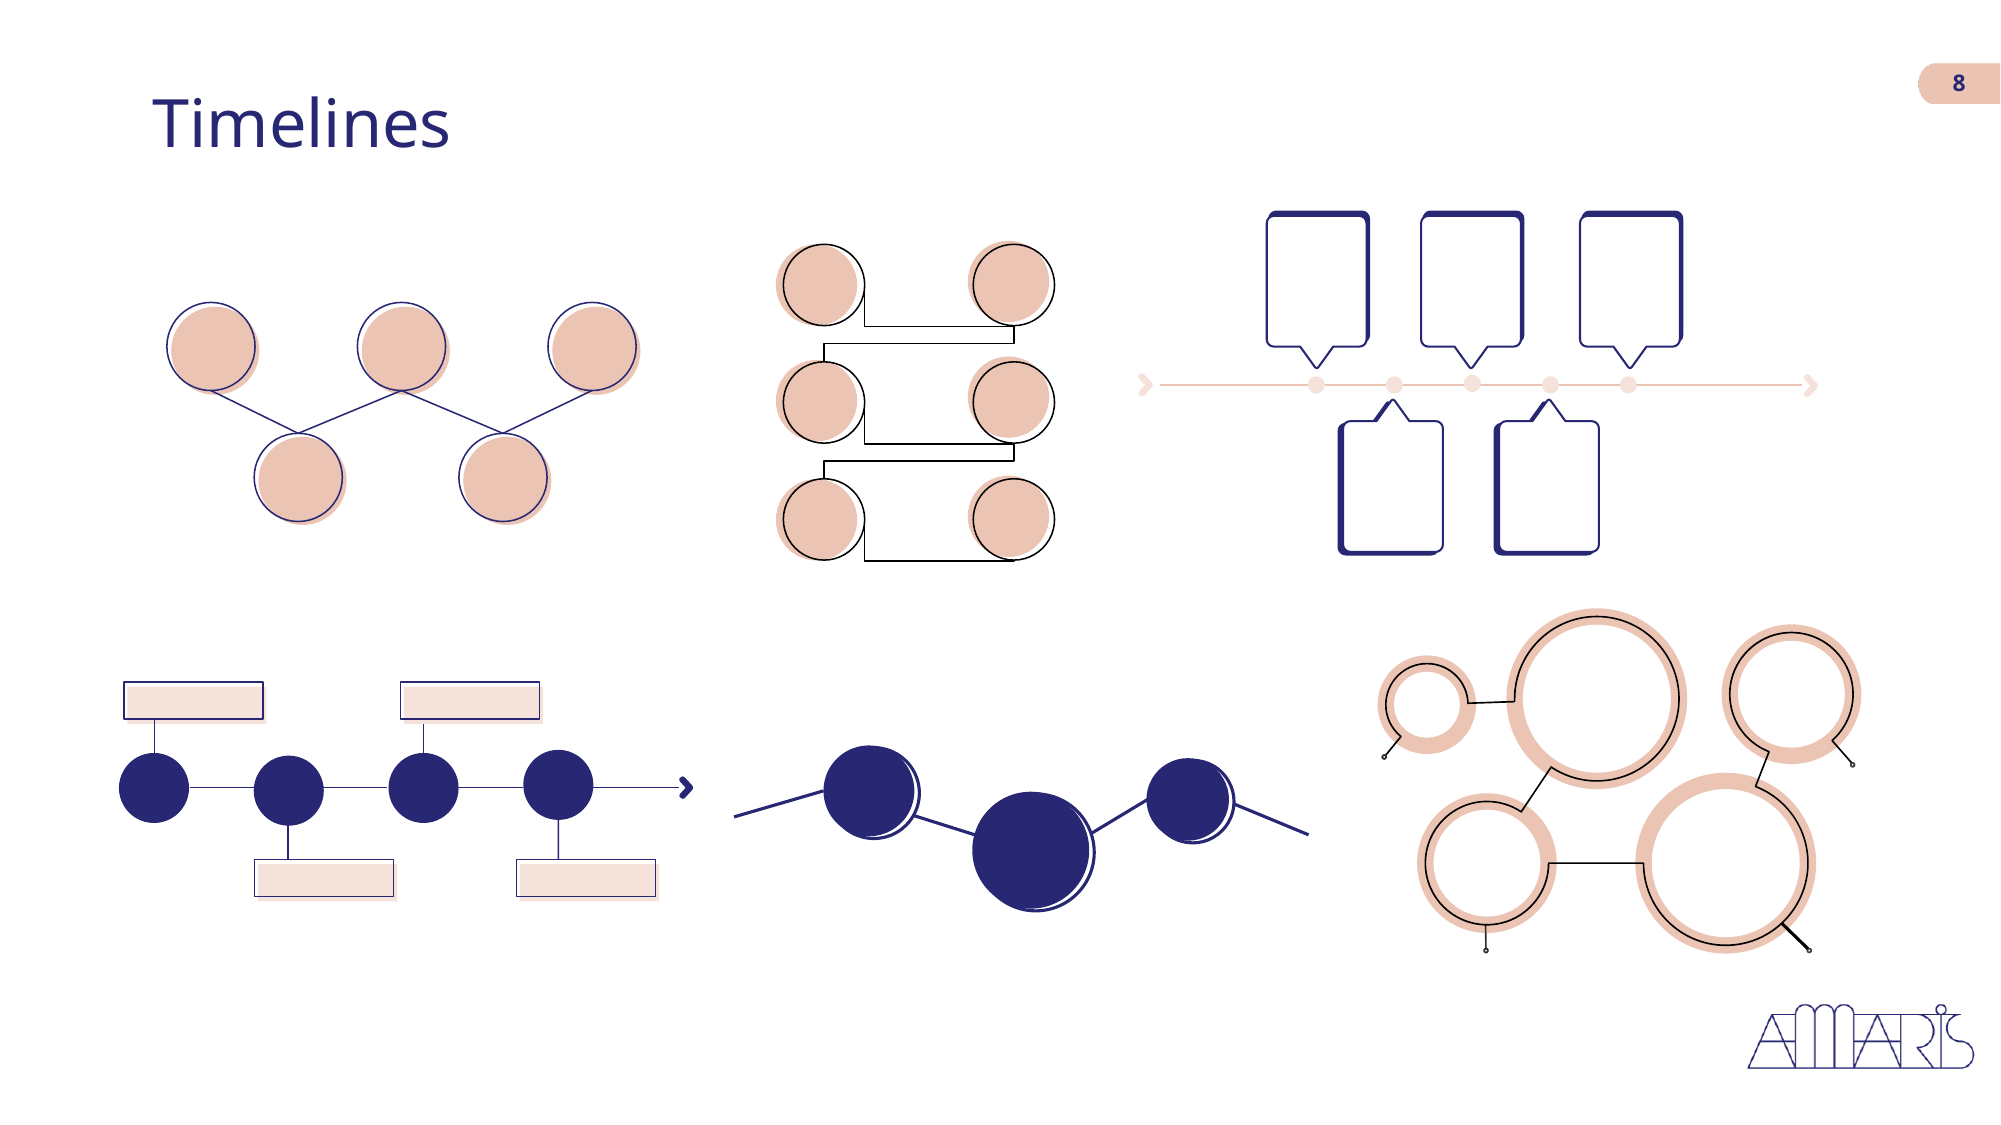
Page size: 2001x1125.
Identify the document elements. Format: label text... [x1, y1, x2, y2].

picture [1744, 1001, 1976, 1071]
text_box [733, 745, 1309, 912]
slide_number 8 [1918, 63, 2000, 104]
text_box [1377, 608, 1862, 954]
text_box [166, 302, 641, 526]
title Timelines [137, 59, 1844, 192]
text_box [1136, 211, 1819, 555]
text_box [118, 681, 694, 902]
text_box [775, 240, 1055, 561]
